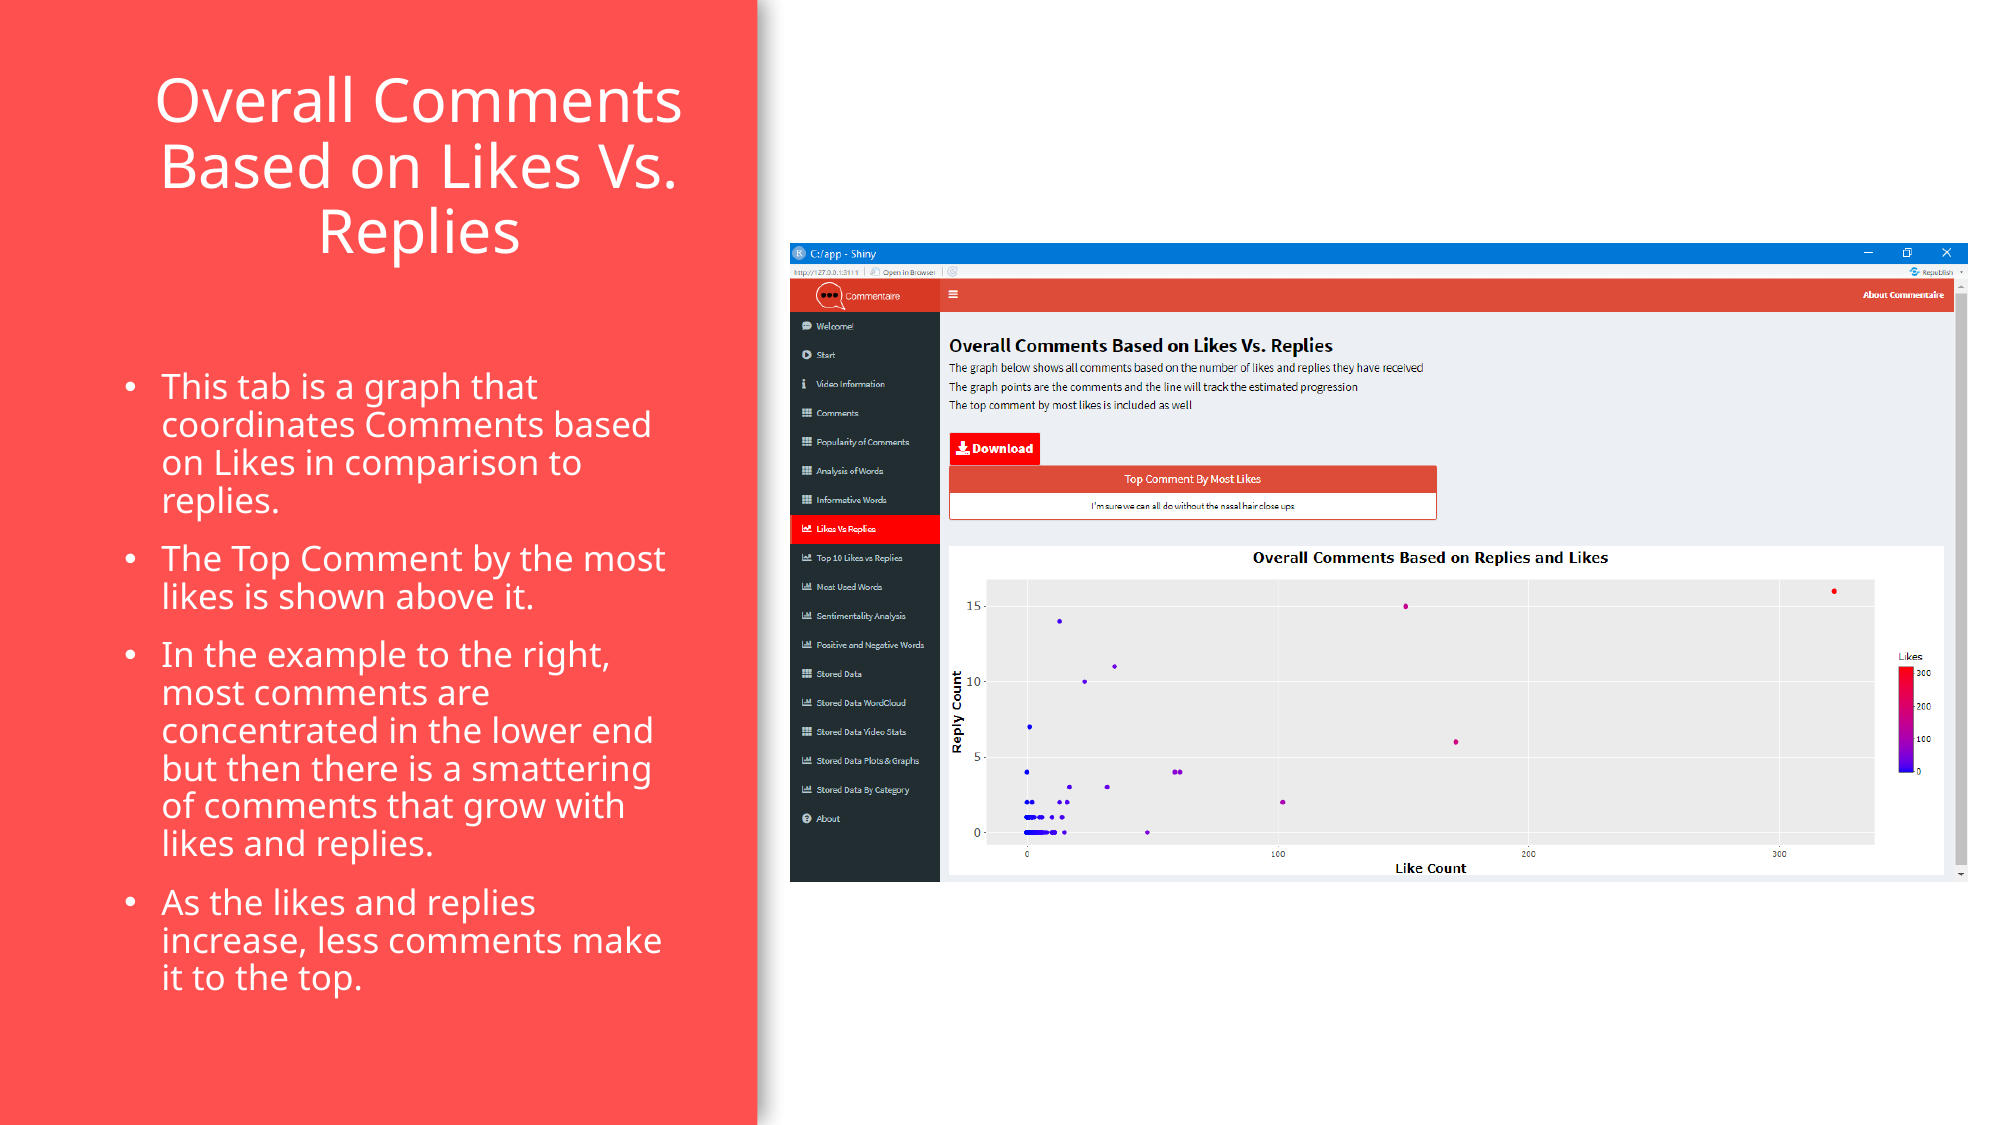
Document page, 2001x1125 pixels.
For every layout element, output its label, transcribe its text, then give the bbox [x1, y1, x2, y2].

list This tab is a graph that coordinates Comments based on Likes in comparison to replies. The Top Comment by the most likes is shown above it. In the example to the right, most comments are concentrated in the lower end but then there is a smattering of comments that grow with likes and replies. As the likes and replies increase, less comments make it to the top. [109, 299, 702, 1014]
text_box [778, 0, 2000, 1125]
text_box [0, 0, 758, 1125]
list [790, 243, 1968, 882]
title Overall Comments Based on Likes Vs. Replies [137, 59, 701, 278]
